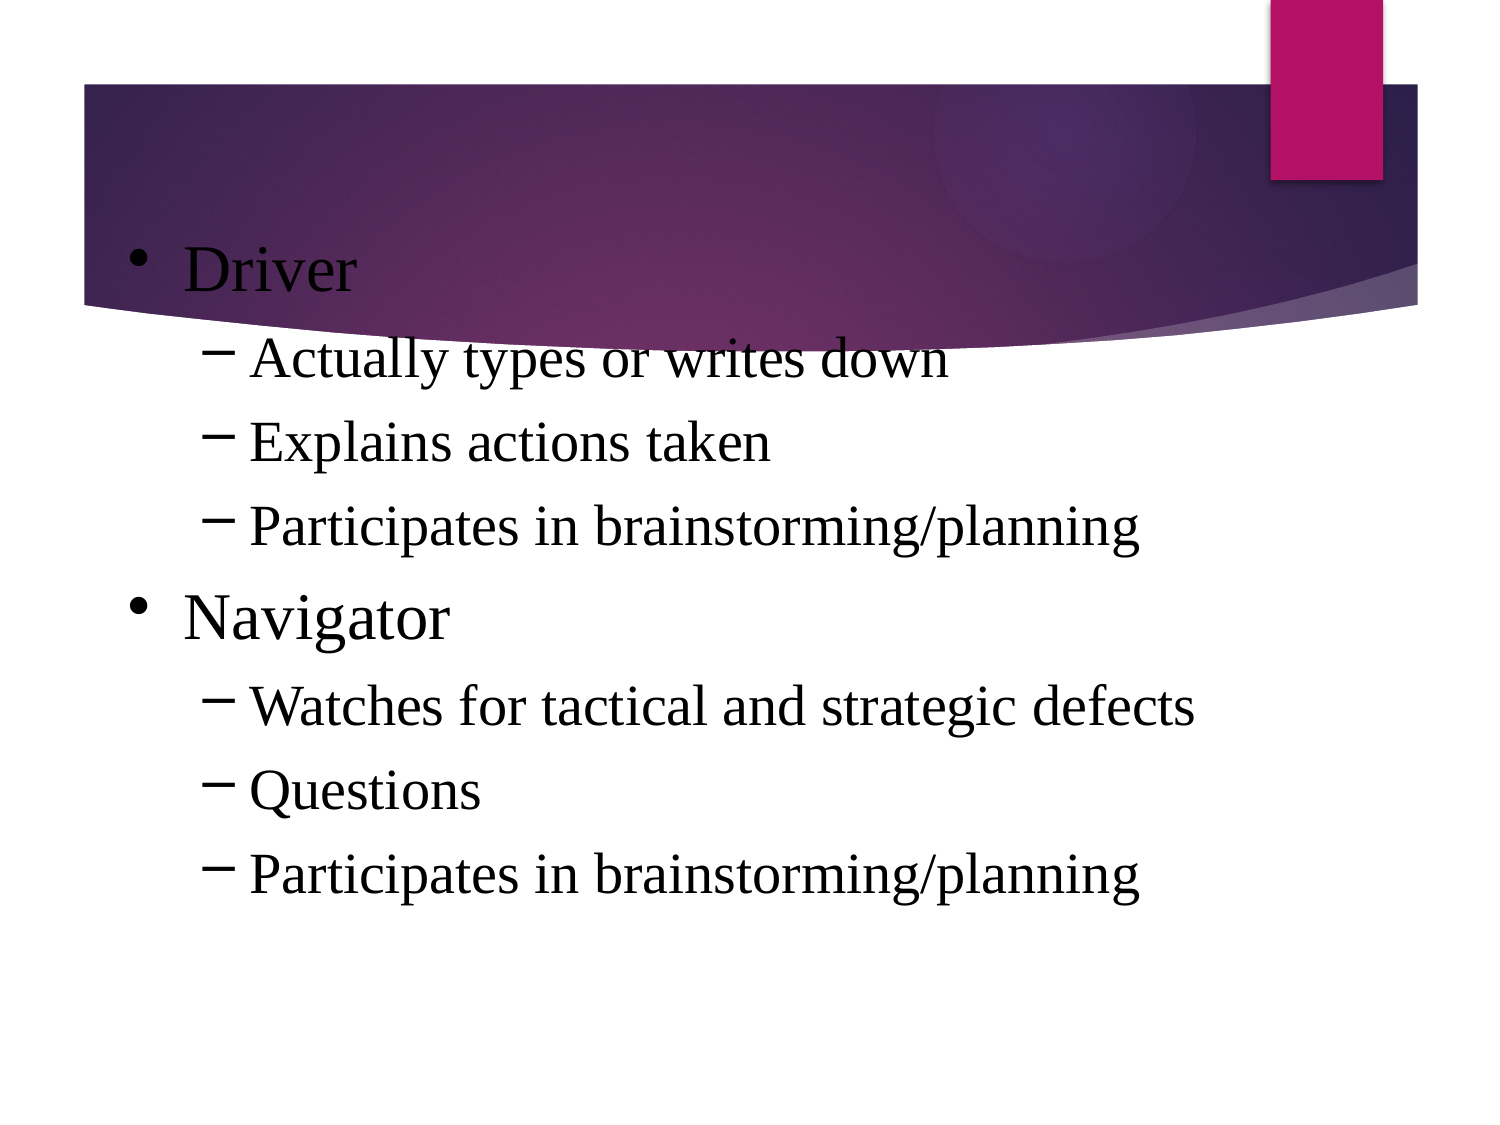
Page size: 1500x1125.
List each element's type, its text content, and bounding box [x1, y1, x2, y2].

title Roles [25, 0, 186, 175]
text_box Driver Actually types or writes down Explains actions taken Participates in brainstorming/planning Navigator Watches for tactical and strategic defects Questions Participates in brainstorming/planning [125, 207, 1207, 906]
